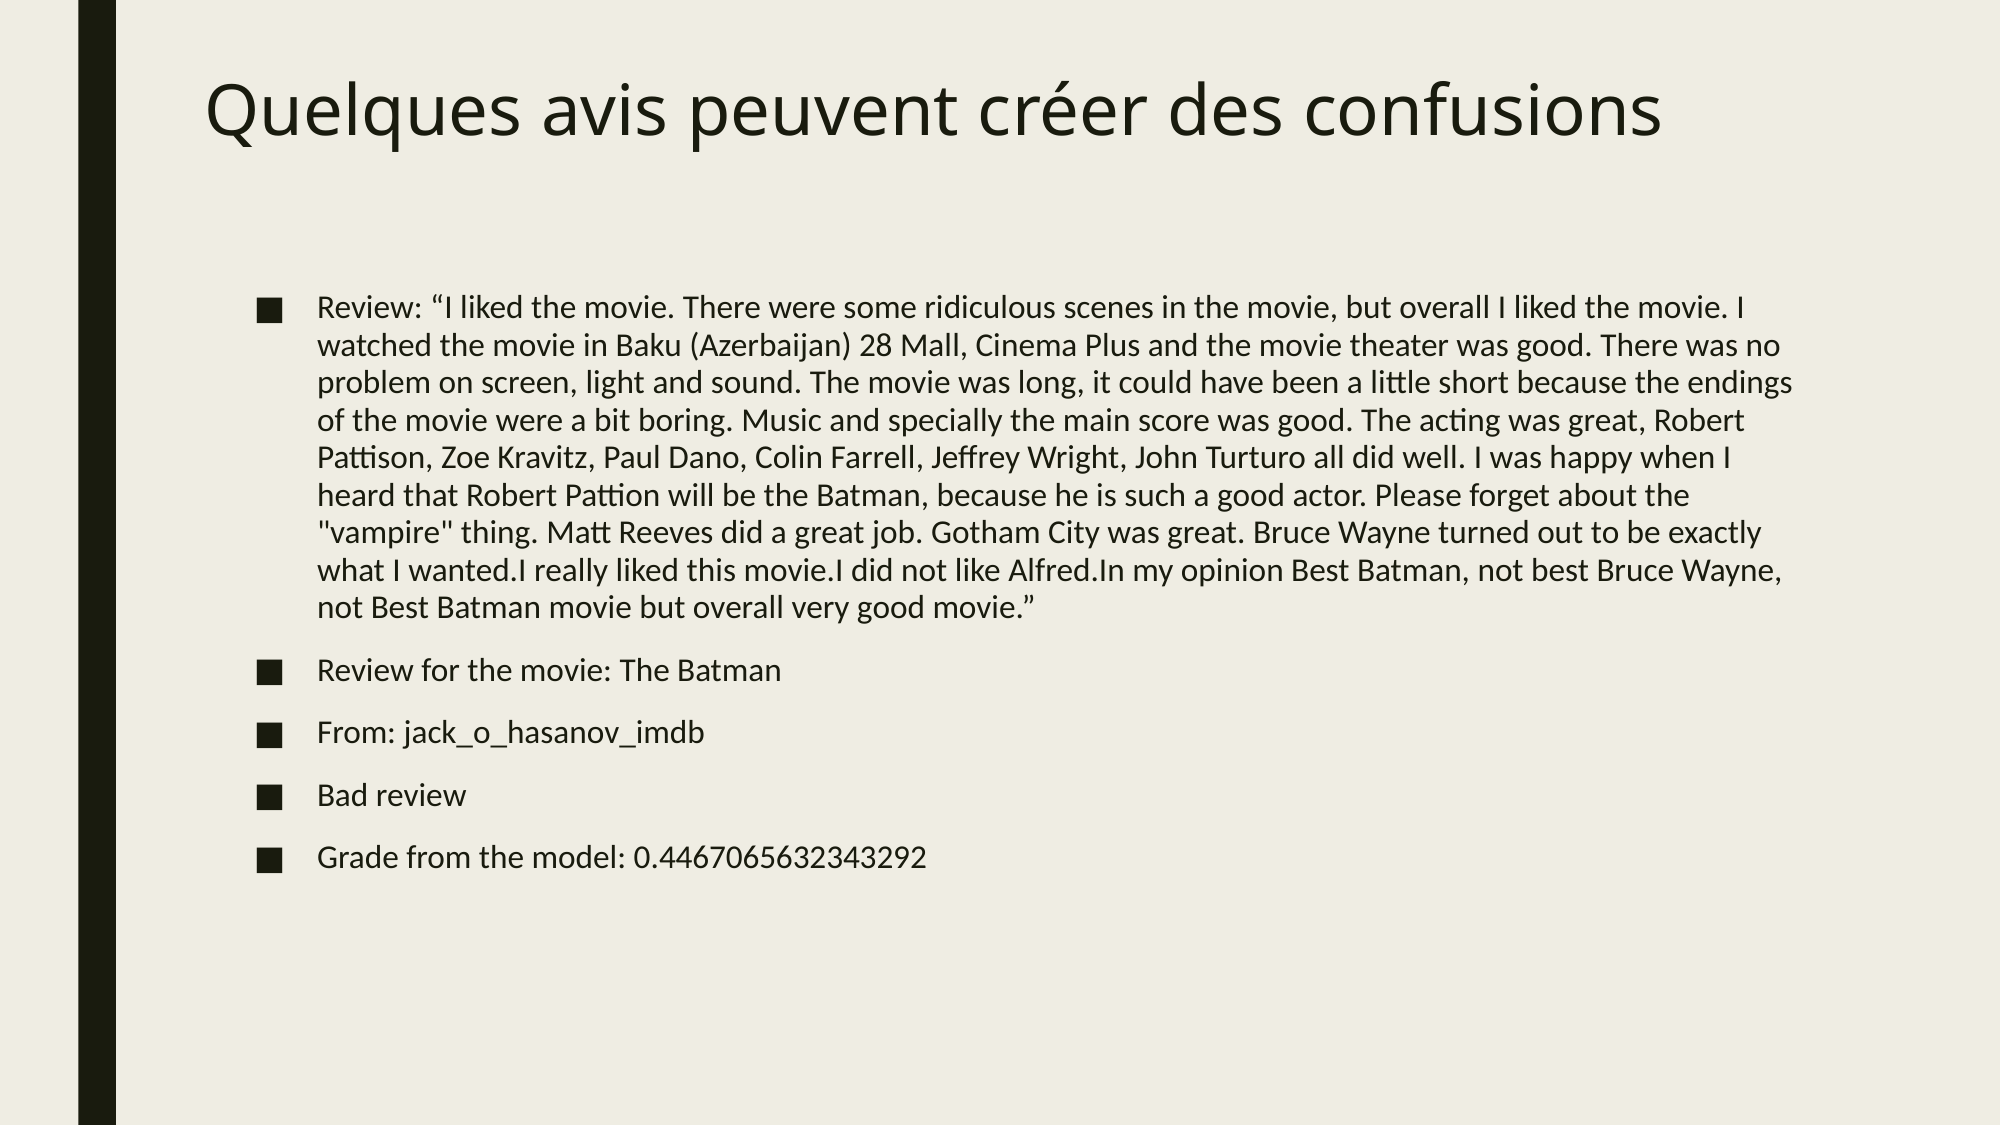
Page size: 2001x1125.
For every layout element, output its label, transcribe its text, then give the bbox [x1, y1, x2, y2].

list Review: “I liked the movie. There were some ridiculous scenes in the movie, but overall I liked the movie. I watched the movie in Baku (Azerbaijan) 28 Mall, Cinema Plus and the movie theater was good. There was no problem on screen, light and sound. The movie was long, it could have been a little short because the endings of the movie were a bit boring. Music and specially the main score was good. The acting was great, Robert Pattison, Zoe Kravitz, Paul Dano, Colin Farrell, Jeffrey Wright, John Turturo all did well. I was happy when I heard that Robert Pattion will be the Batman, because he is such a good actor. Please forget about the "vampire" thing. Matt Reeves did a great job. Gotham City was great. Bruce Wayne turned out to be exactly what I wanted.I really liked this movie.I did not like Alfred.In my opinion Best Batman, not best Bruce Wayne, not Best Batman movie but overall very good movie.” Review for the movie: The Batman From: jack_o_hasanov_imdb Bad review Grade from the model: 0.4467065632343292 [239, 281, 1814, 869]
title Quelques avis peuvent créer des confusions [189, 67, 1742, 223]
